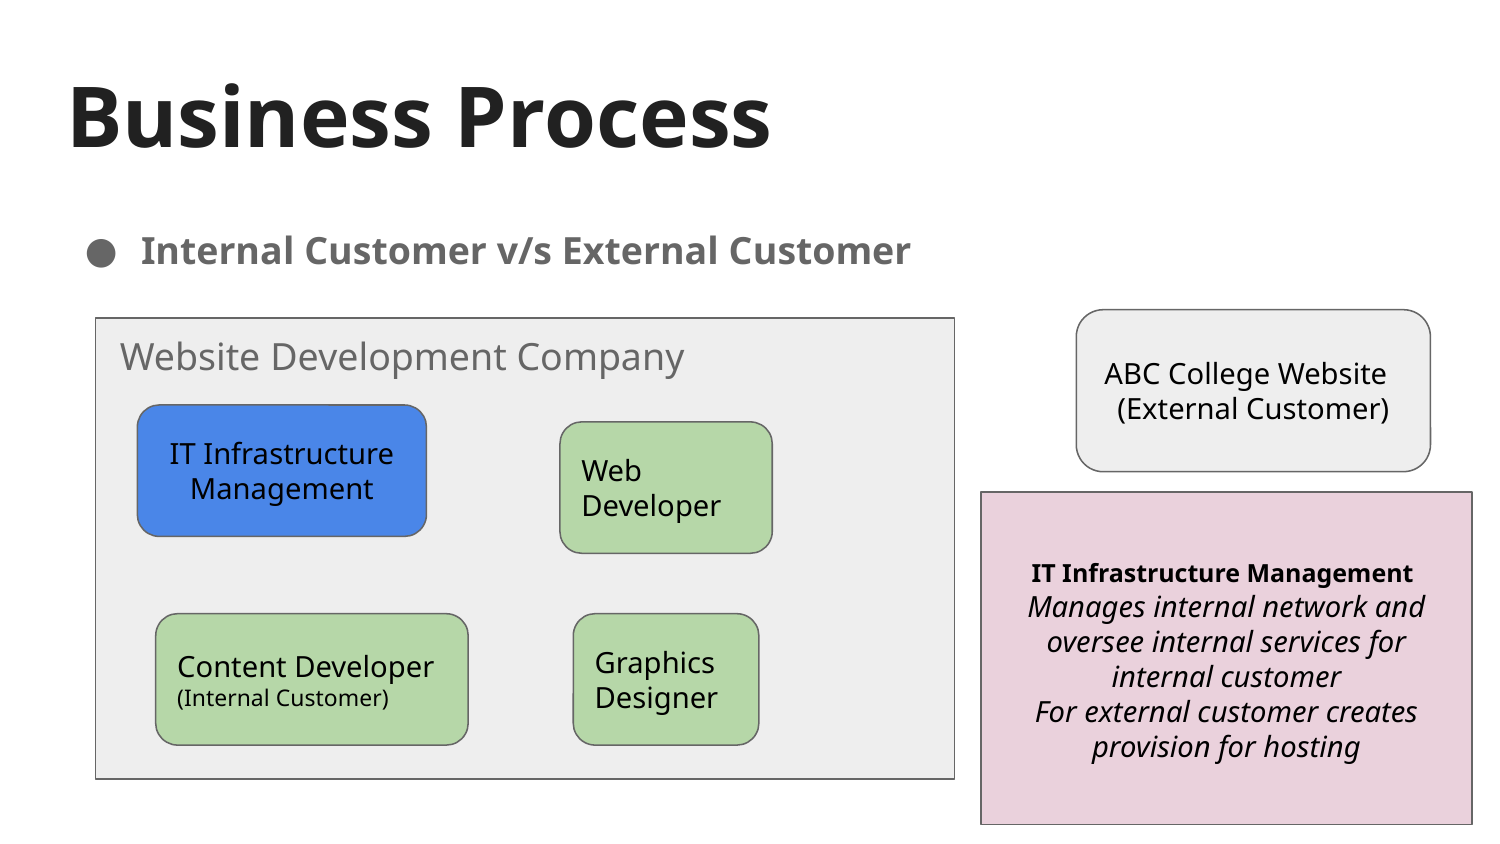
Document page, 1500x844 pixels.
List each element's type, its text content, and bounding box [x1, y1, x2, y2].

text_box Graphics Designer [573, 613, 759, 746]
list Internal Customer v/s External Customer [51, 204, 1449, 753]
text_box IT Infrastructure Management Manages internal network and oversee internal services for internal customer For external customer creates provision for hosting [981, 491, 1473, 825]
text_box Content Developer (Internal Customer) [155, 613, 469, 746]
text_box Website Development Company [104, 318, 946, 390]
title Business Process [51, 48, 1449, 180]
text_box Web Developer [559, 421, 773, 554]
text_box [95, 318, 955, 780]
text_box ABC College Website (External Customer) [1076, 309, 1431, 472]
text_box IT Infrastructure Management [137, 404, 427, 537]
